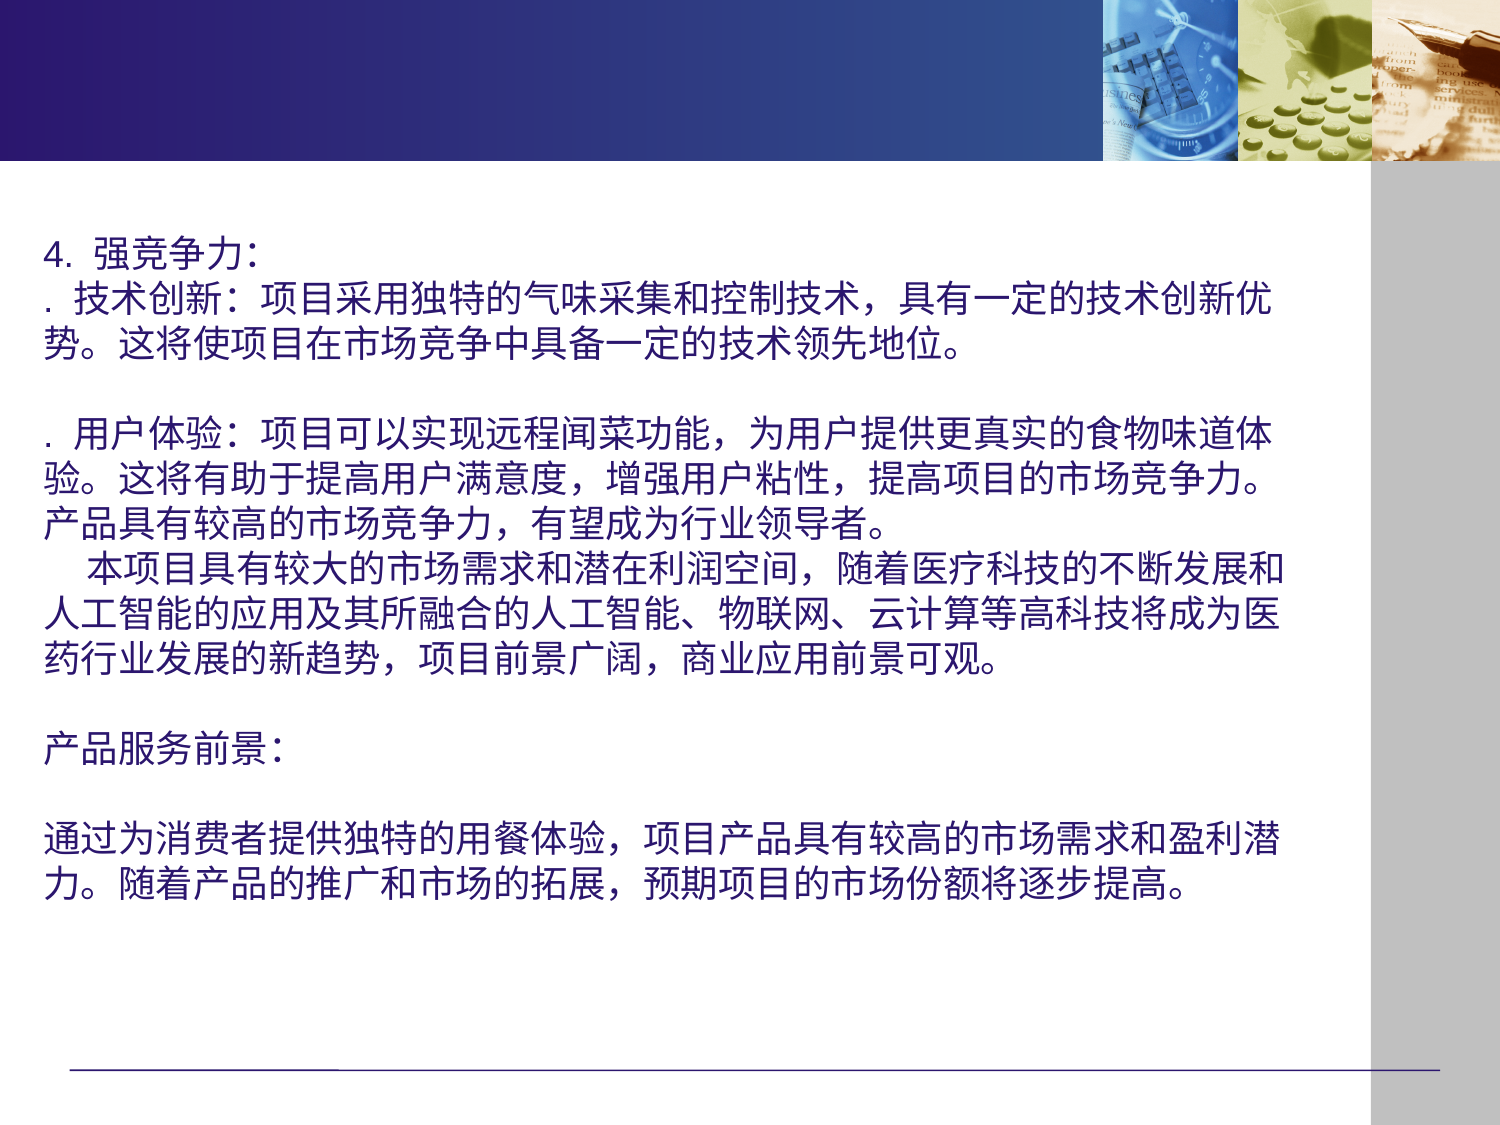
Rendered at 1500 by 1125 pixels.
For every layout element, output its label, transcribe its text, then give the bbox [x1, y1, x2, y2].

picture [1103, 0, 1500, 161]
text_box 4. 强竞争力： . 技术创新：项目采用独特的气味采集和控制技术，具有一定的技术创新优势。这将使项目在市场竞争中具备一定的技术领先地位。 . 用户体验：项目可以实现远程闻菜功能，为用户提供更真实的食物味道体验。这将有助于提高用户满意度，增强用户粘性，提高项目的市场竞争力。产品具有较高的市场竞争力，有望成为行业领导者。 本项目具有较大的市场需求和潜在利润空间，随着医疗科技的不断发展和人工智能的应用及其所融合的人工智能、物联网、云计算等高科技将成为医药行业发展的新趋势，项目前景广阔，商业应用前景可观。 产品服务前景： 通过为消费者提供独特的用餐体验，项目产品具有较高的市场需求和盈利潜力。随着产品的推广和市场的拓展，预期项目的市场份额将逐步提高。 [28, 177, 1313, 913]
